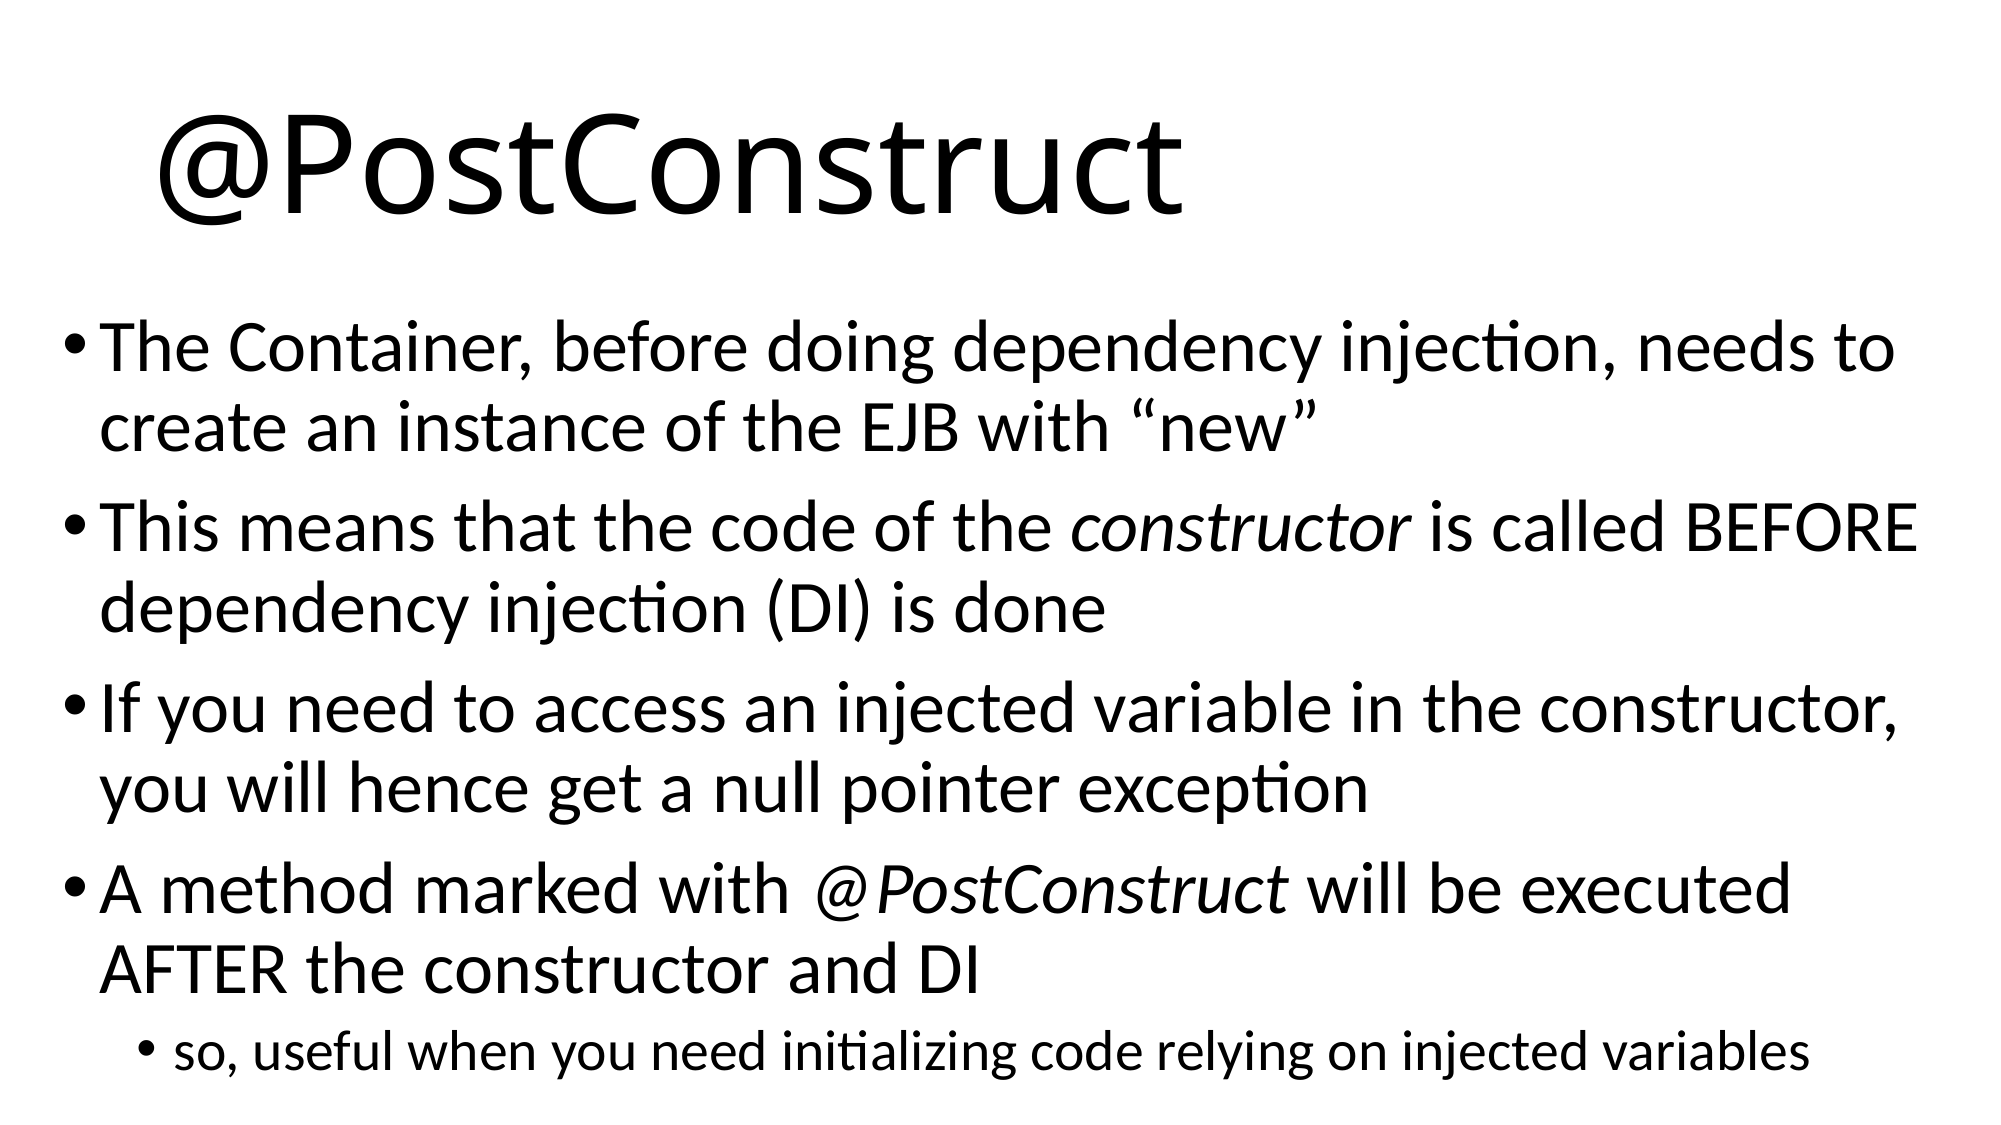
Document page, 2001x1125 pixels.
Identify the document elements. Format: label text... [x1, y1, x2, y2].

list The Container, before doing dependency injection, needs to create an instance of the EJB with “new” This means that the code of the constructor is called BEFORE dependency injection (DI) is done If you need to access an injected variable in the constructor, you will hence get a null pointer exception A method marked with @PostConstruct will be executed AFTER the constructor and DI so, useful when you need initializing code relying on injected variables [47, 299, 1982, 1098]
title @PostConstruct [137, 59, 1863, 278]
